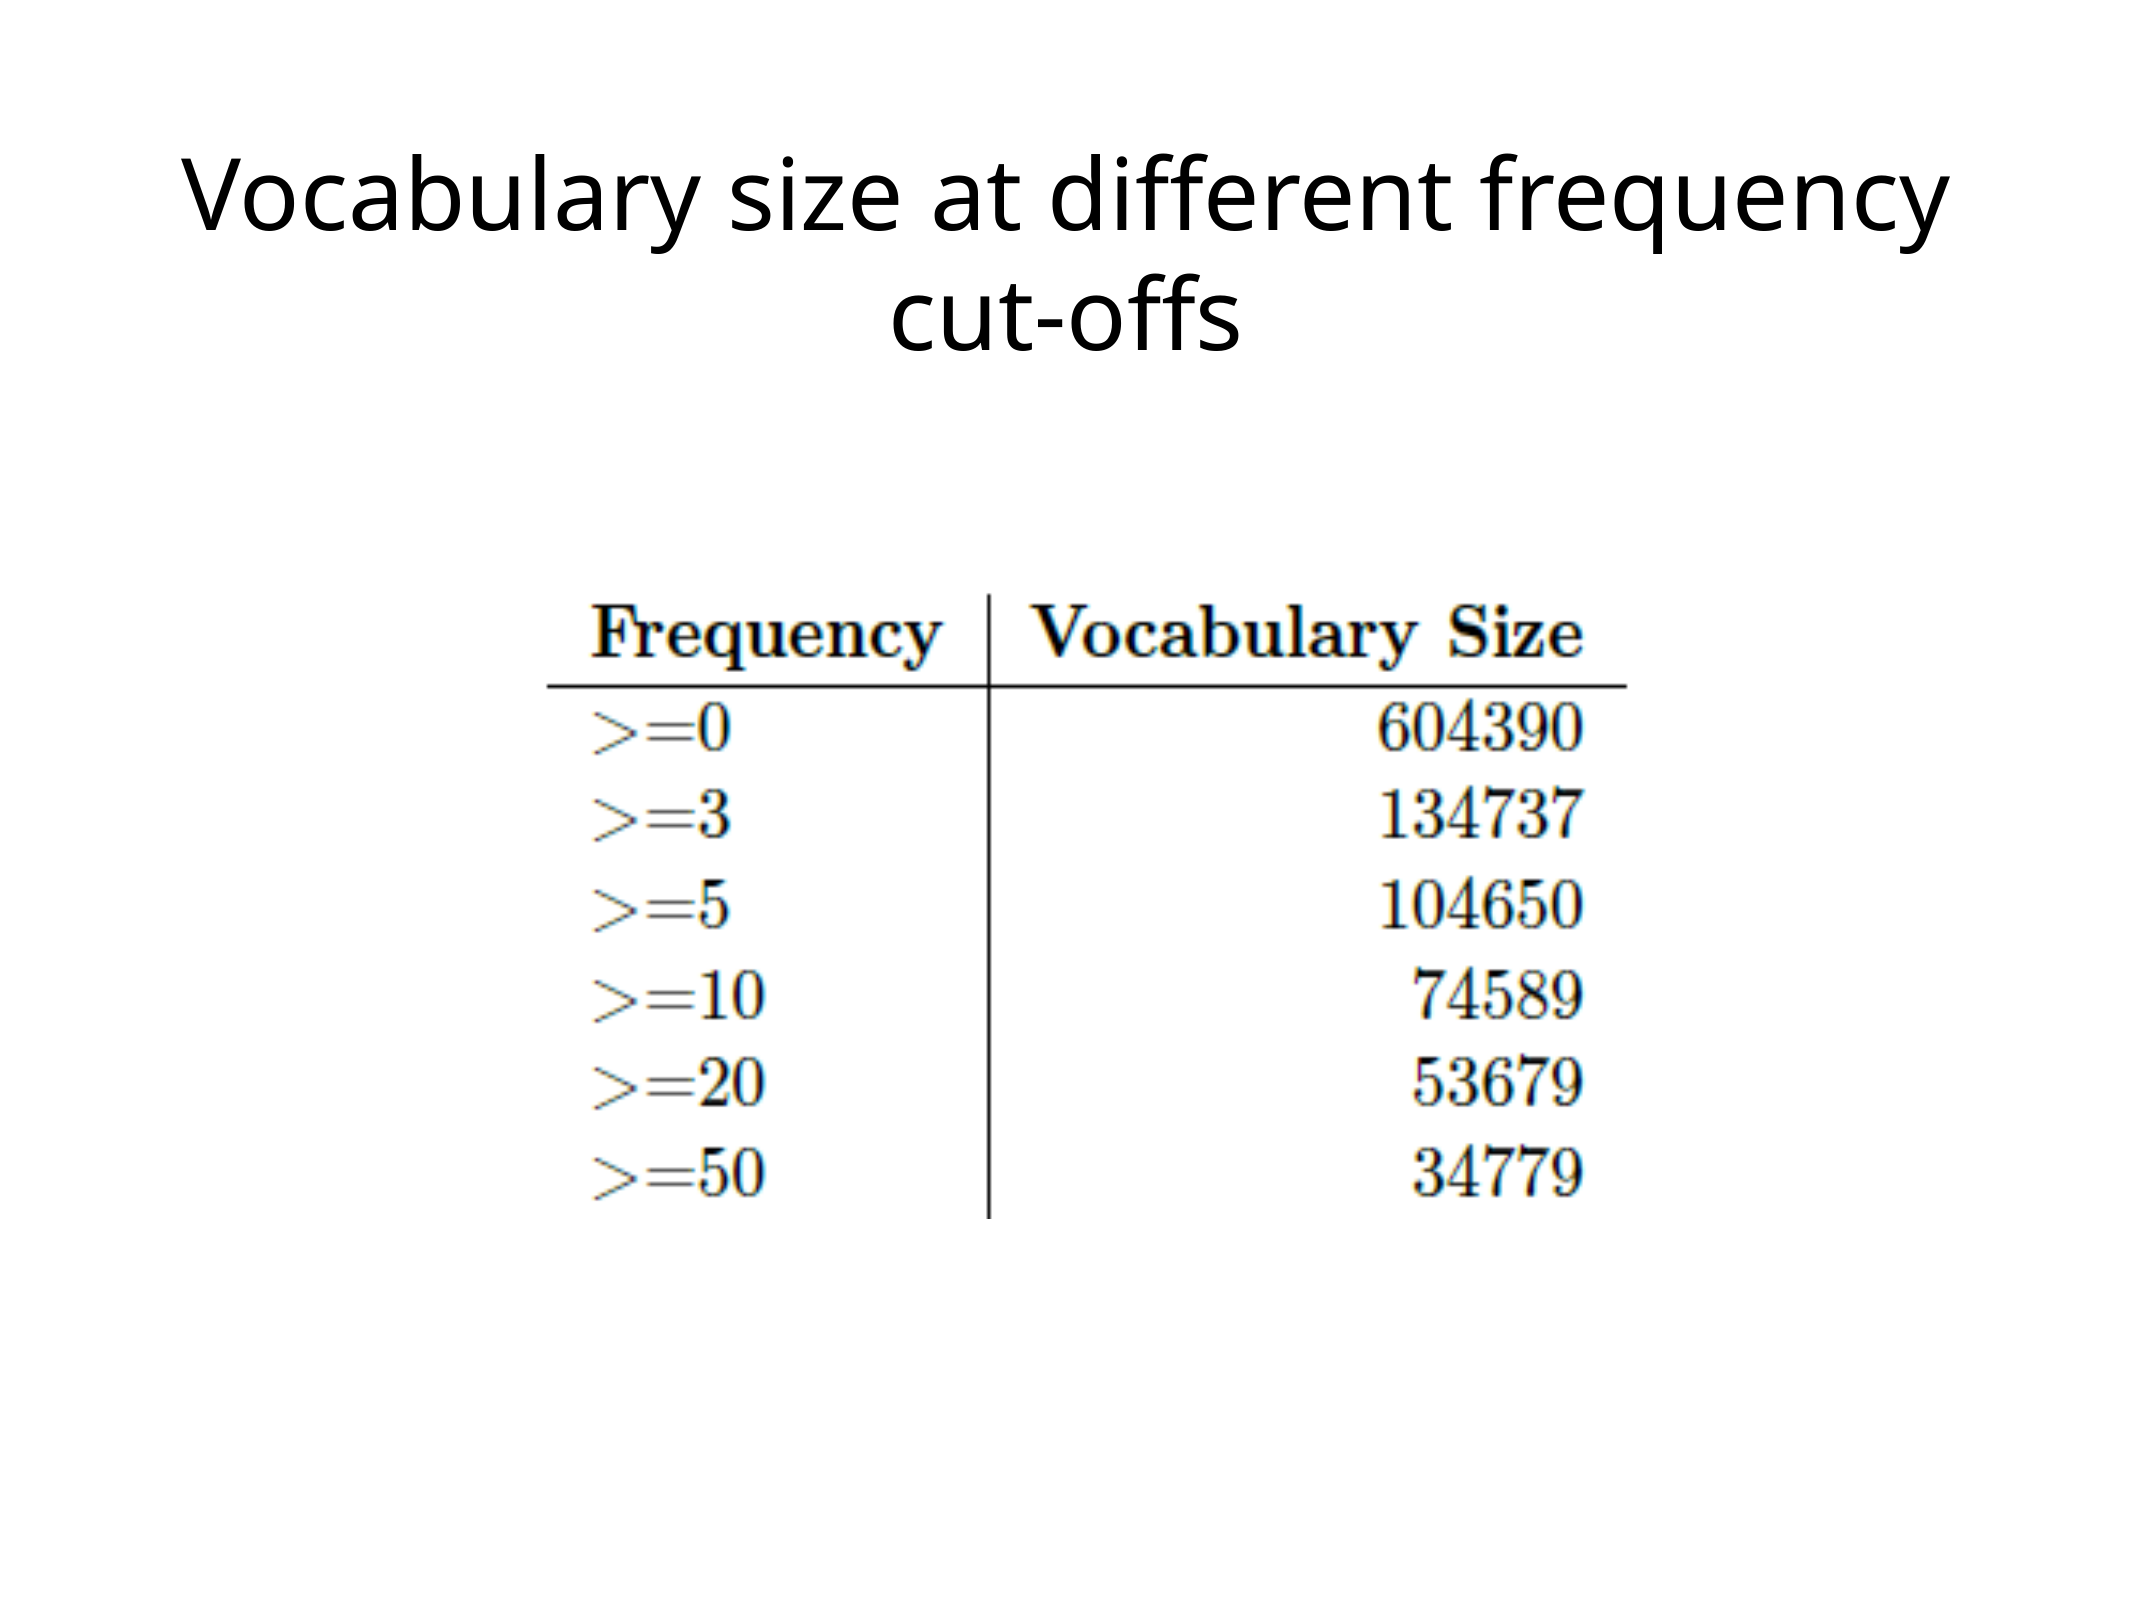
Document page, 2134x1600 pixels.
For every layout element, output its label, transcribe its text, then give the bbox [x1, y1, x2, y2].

picture [516, 577, 1641, 1219]
title Vocabulary size at different frequency cut-offs [155, 72, 1978, 428]
